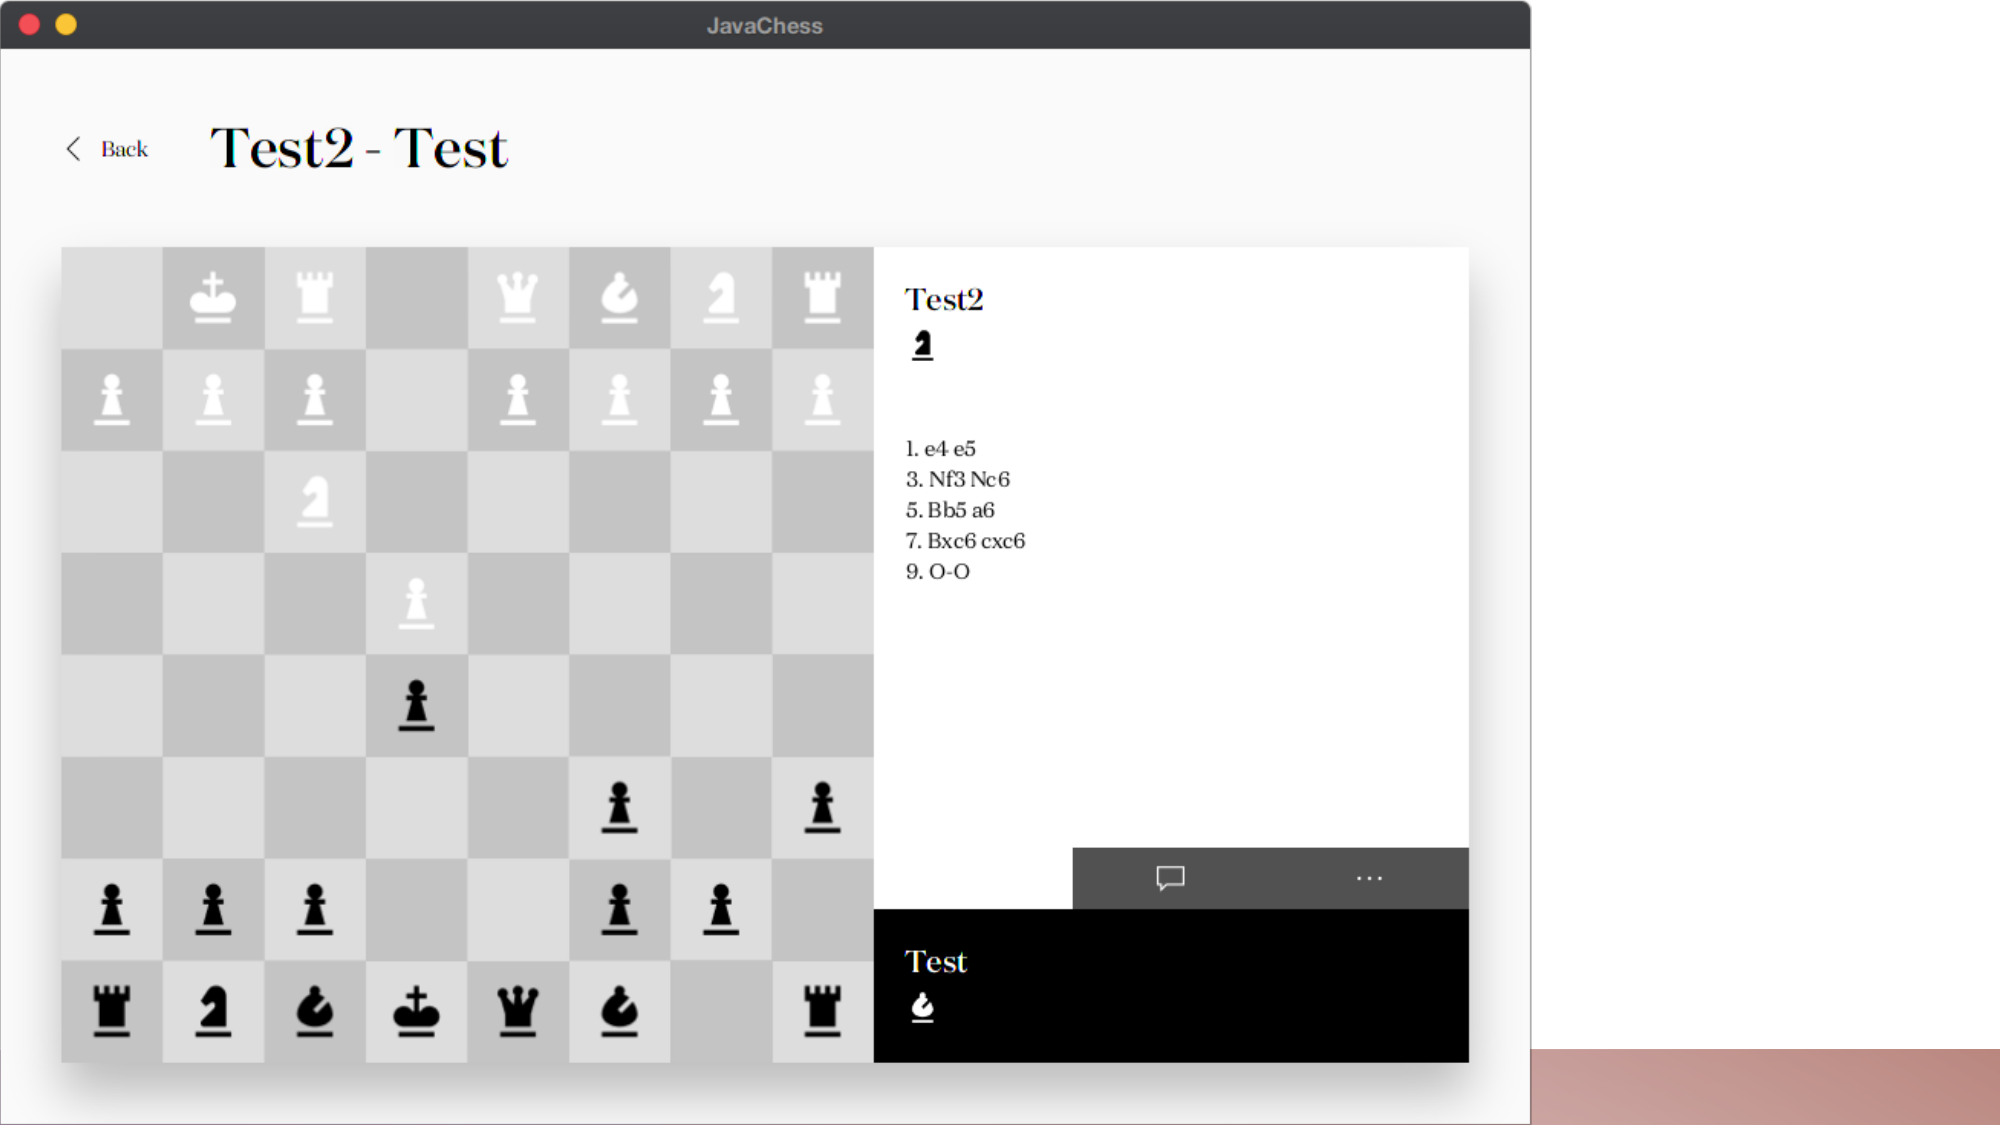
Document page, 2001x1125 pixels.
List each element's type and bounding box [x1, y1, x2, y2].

picture [0, 0, 1532, 1125]
